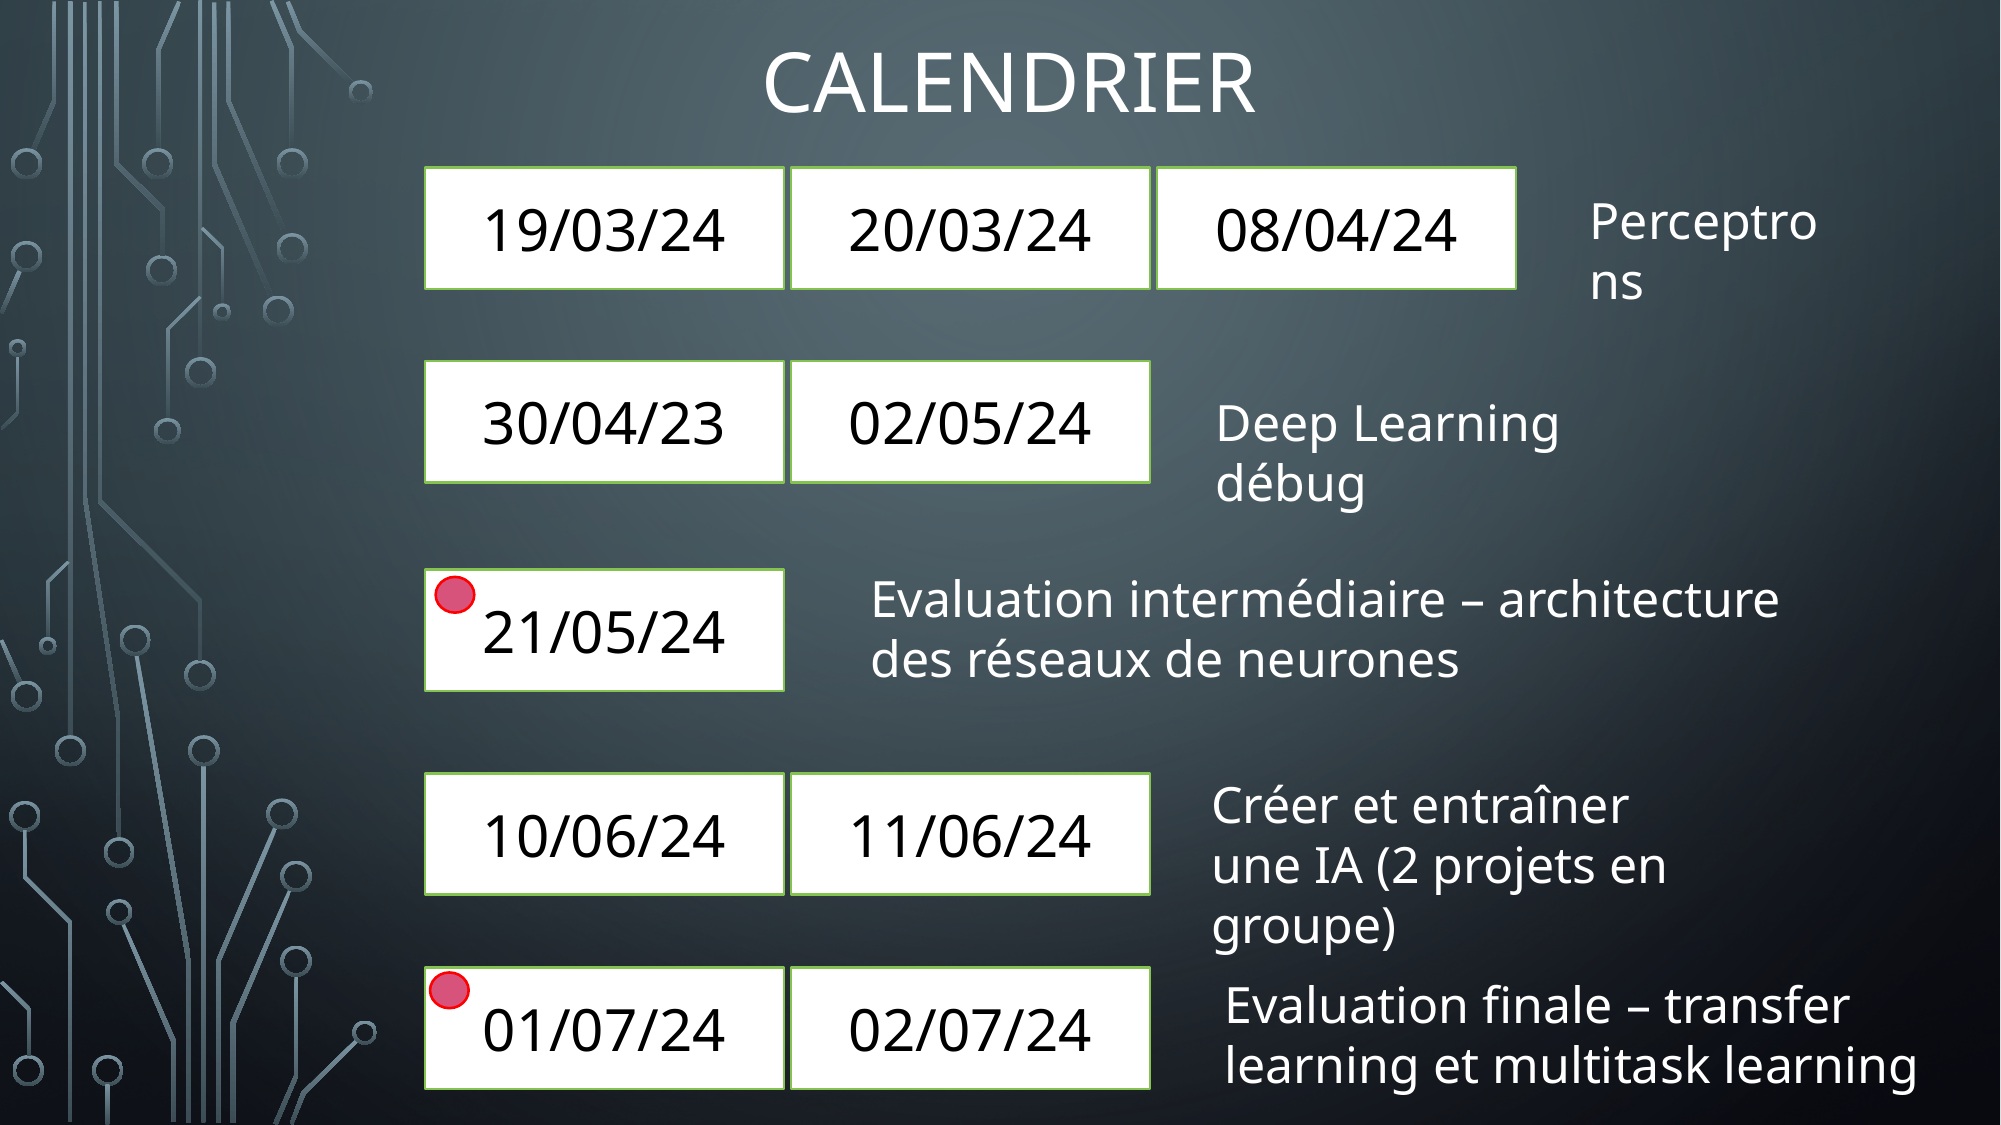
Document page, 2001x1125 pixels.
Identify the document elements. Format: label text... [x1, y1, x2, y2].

text_box 02/07/24 [790, 966, 1151, 1090]
text_box 21/05/24 [424, 568, 785, 692]
text_box 10/06/24 [424, 772, 785, 896]
text_box Créer et entraîner une IA (2 projets en groupe) [1196, 765, 1711, 961]
text_box Evaluation finale – transfer learning et multitask learning [1209, 966, 1965, 1102]
text_box Perceptrons [1574, 181, 1847, 317]
text_box 01/07/24 [424, 966, 785, 1090]
title calendrier [455, 32, 1565, 138]
text_box 20/03/24 [790, 166, 1151, 290]
text_box Evaluation intermédiaire – architecture des réseaux de neurones [855, 559, 1867, 695]
text_box 11/06/24 [790, 772, 1151, 896]
text_box 19/03/24 [424, 166, 785, 290]
text_box 30/04/23 [424, 360, 785, 484]
text_box 02/05/24 [790, 360, 1151, 484]
text_box 08/04/24 [1156, 166, 1517, 290]
text_box [428, 971, 470, 1010]
text_box [434, 575, 476, 614]
text_box Deep Learning débug [1200, 383, 1716, 519]
